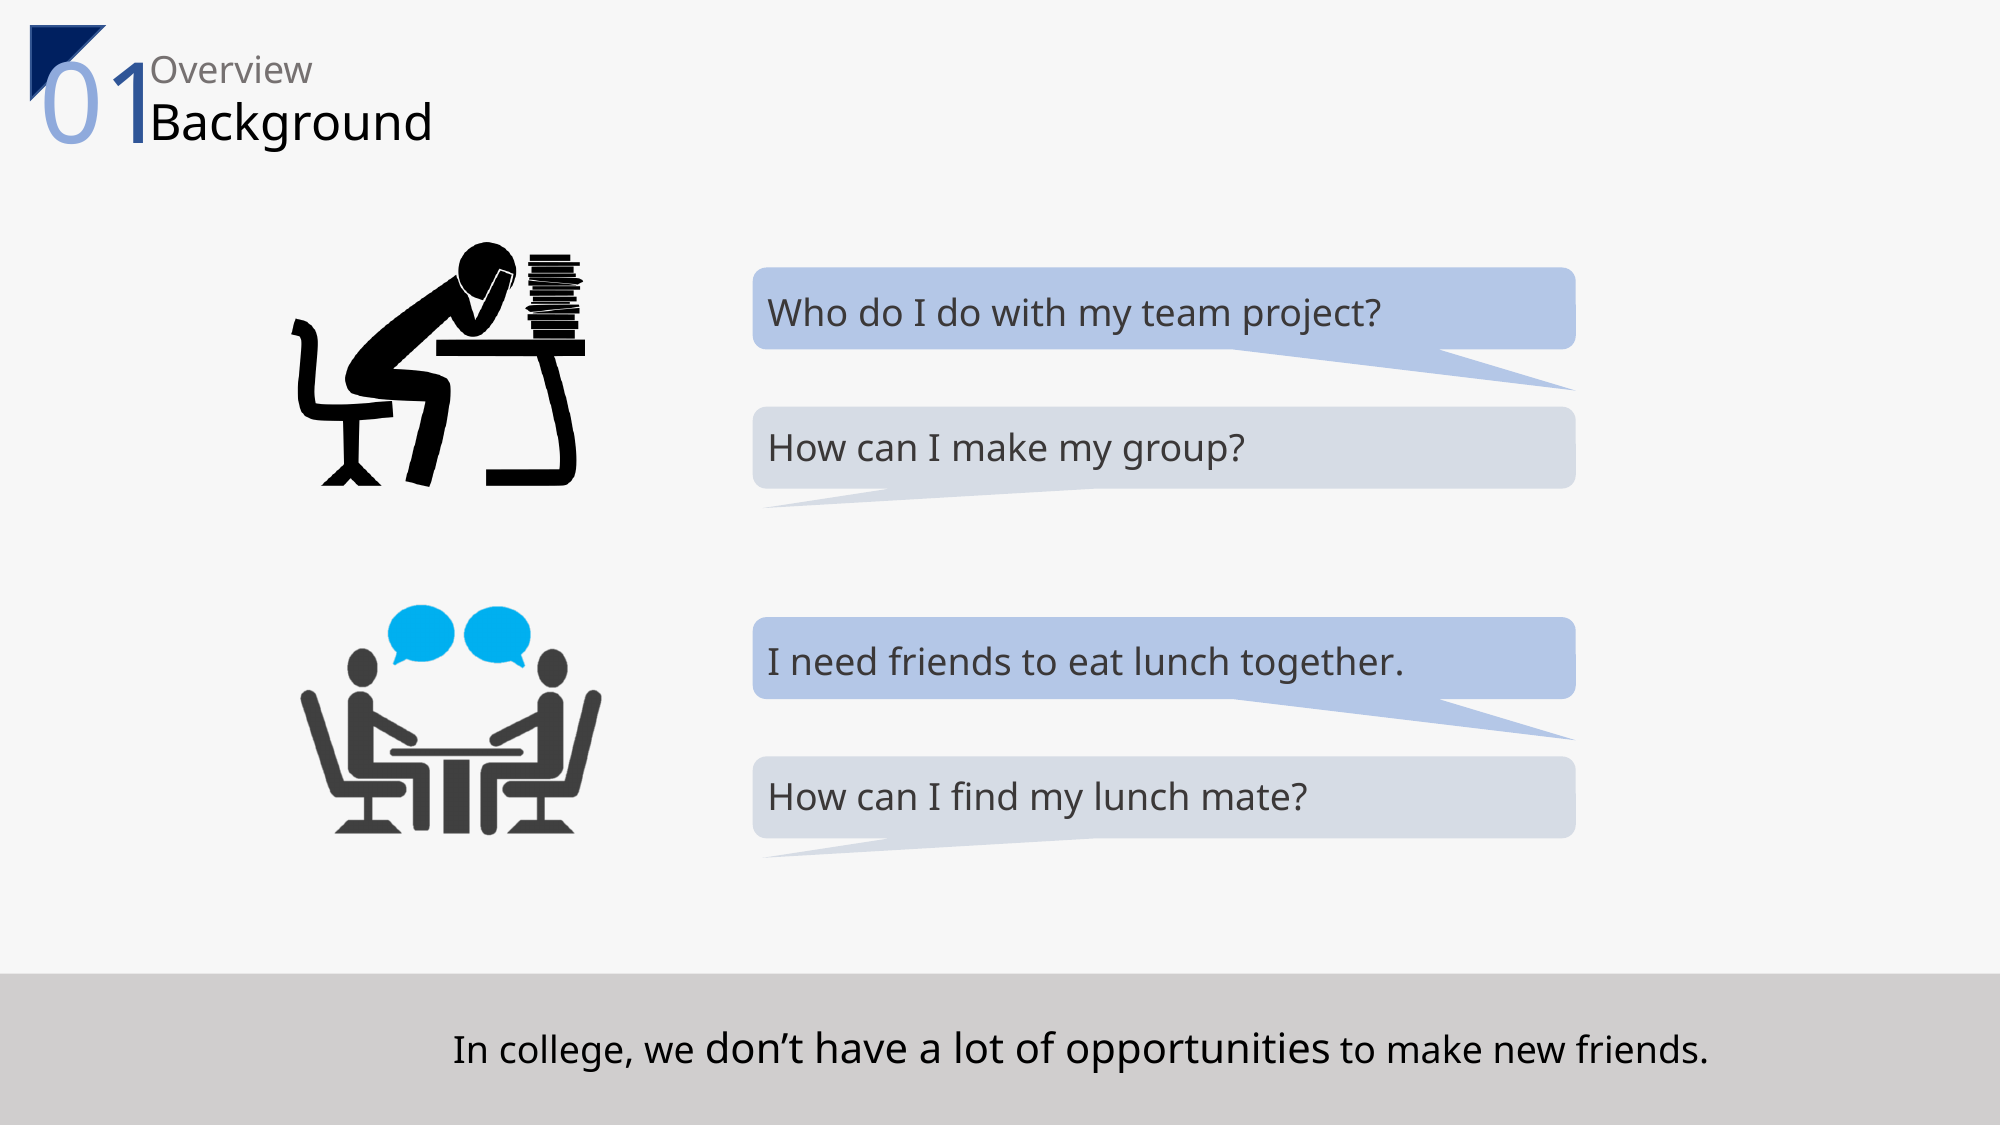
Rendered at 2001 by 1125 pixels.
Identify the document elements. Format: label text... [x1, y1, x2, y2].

text_box [0, 0, 2000, 972]
text_box I need friends to eat lunch together. How can I find my lunch mate? [752, 630, 1886, 826]
text_box [751, 767, 1577, 859]
text_box 01 [24, 23, 183, 173]
text_box Who do I do with my team project? How can I make my group? [752, 281, 1754, 477]
picture [291, 242, 585, 487]
text_box [751, 266, 1577, 339]
text_box [0, 972, 2000, 1125]
text_box [751, 417, 1577, 510]
text_box Overview Background [134, 38, 449, 159]
text_box In college, we don’t have a lot of opportunities to make new friends. [438, 1014, 1876, 1125]
picture [268, 586, 630, 858]
text_box [751, 616, 1577, 688]
